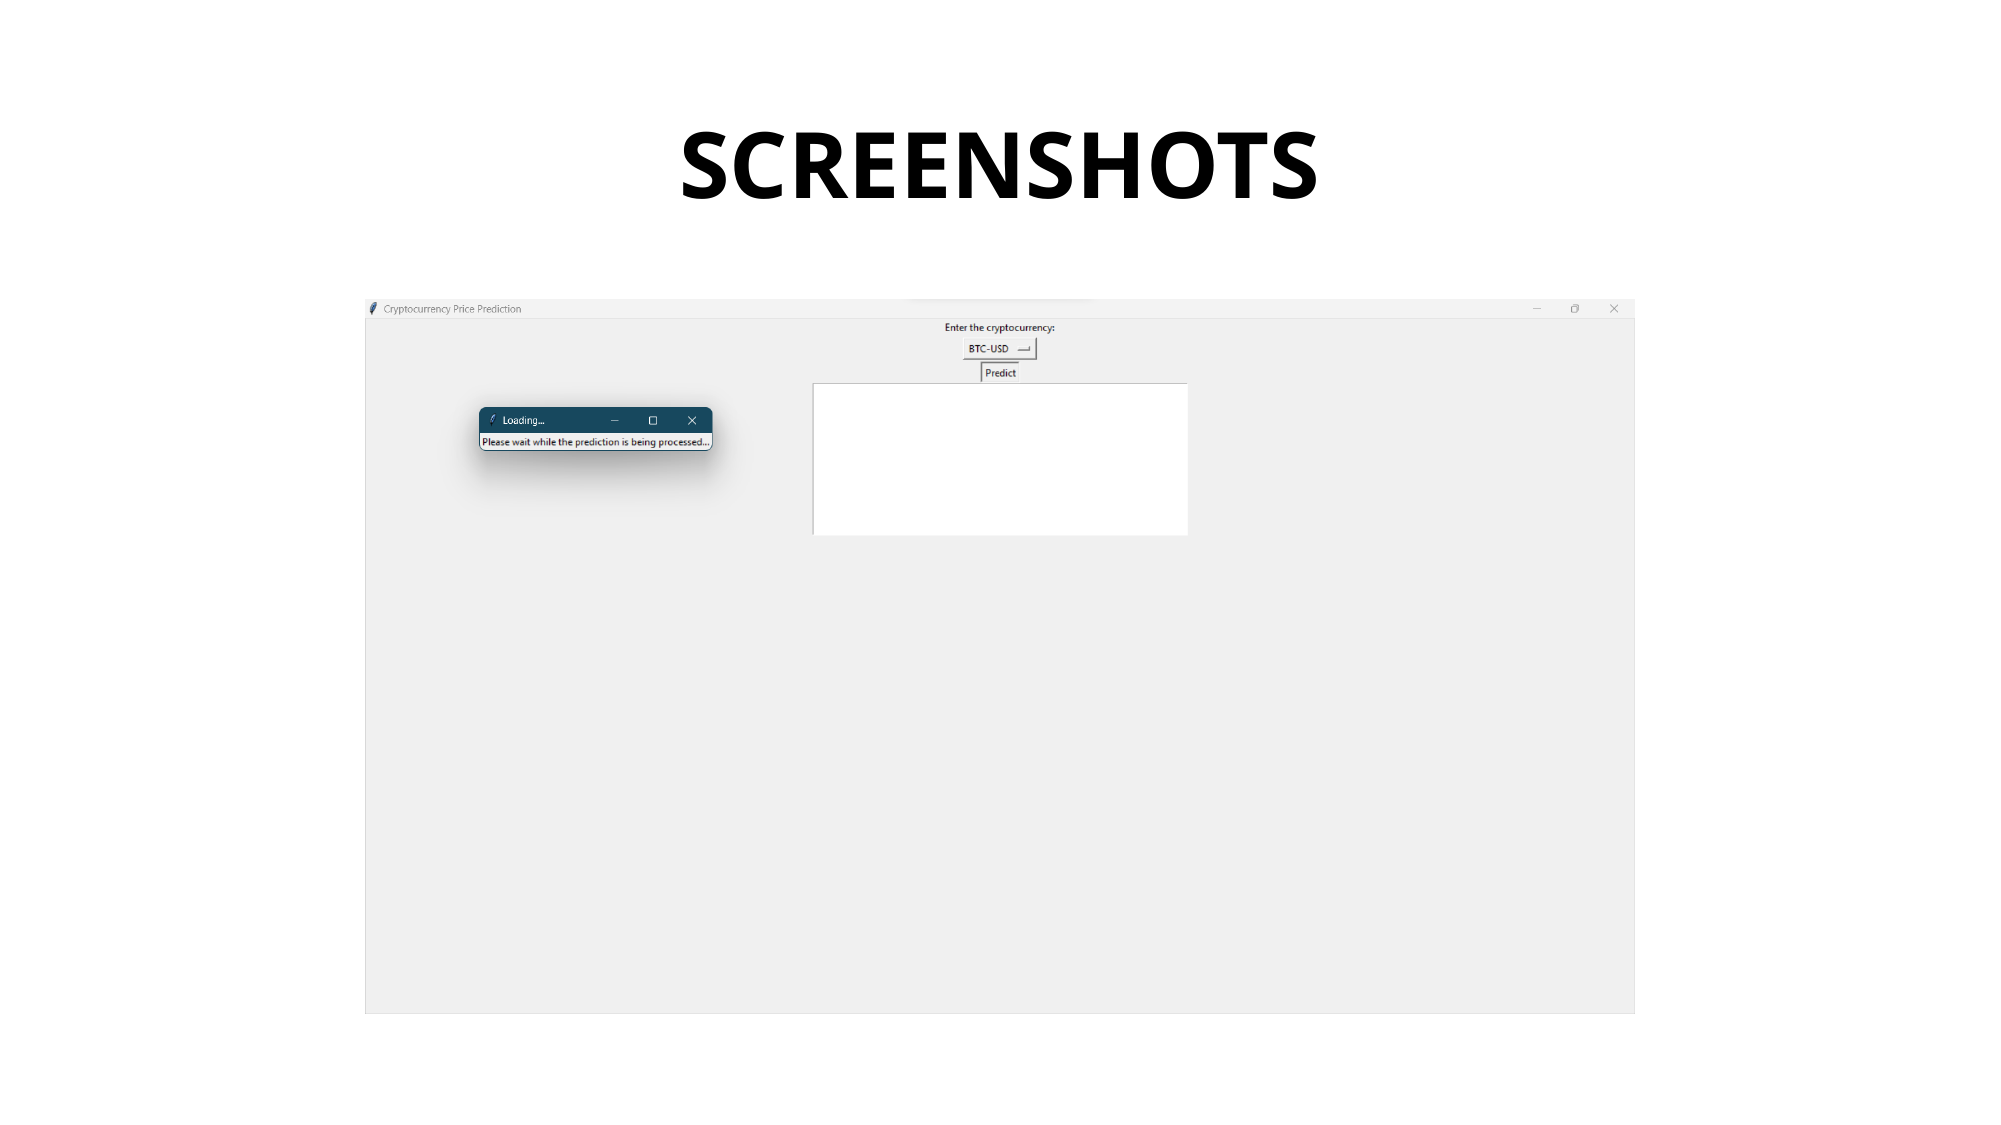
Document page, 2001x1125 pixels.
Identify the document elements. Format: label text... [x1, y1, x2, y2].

title SCREENSHOTS [137, 59, 1863, 278]
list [365, 299, 1635, 1014]
